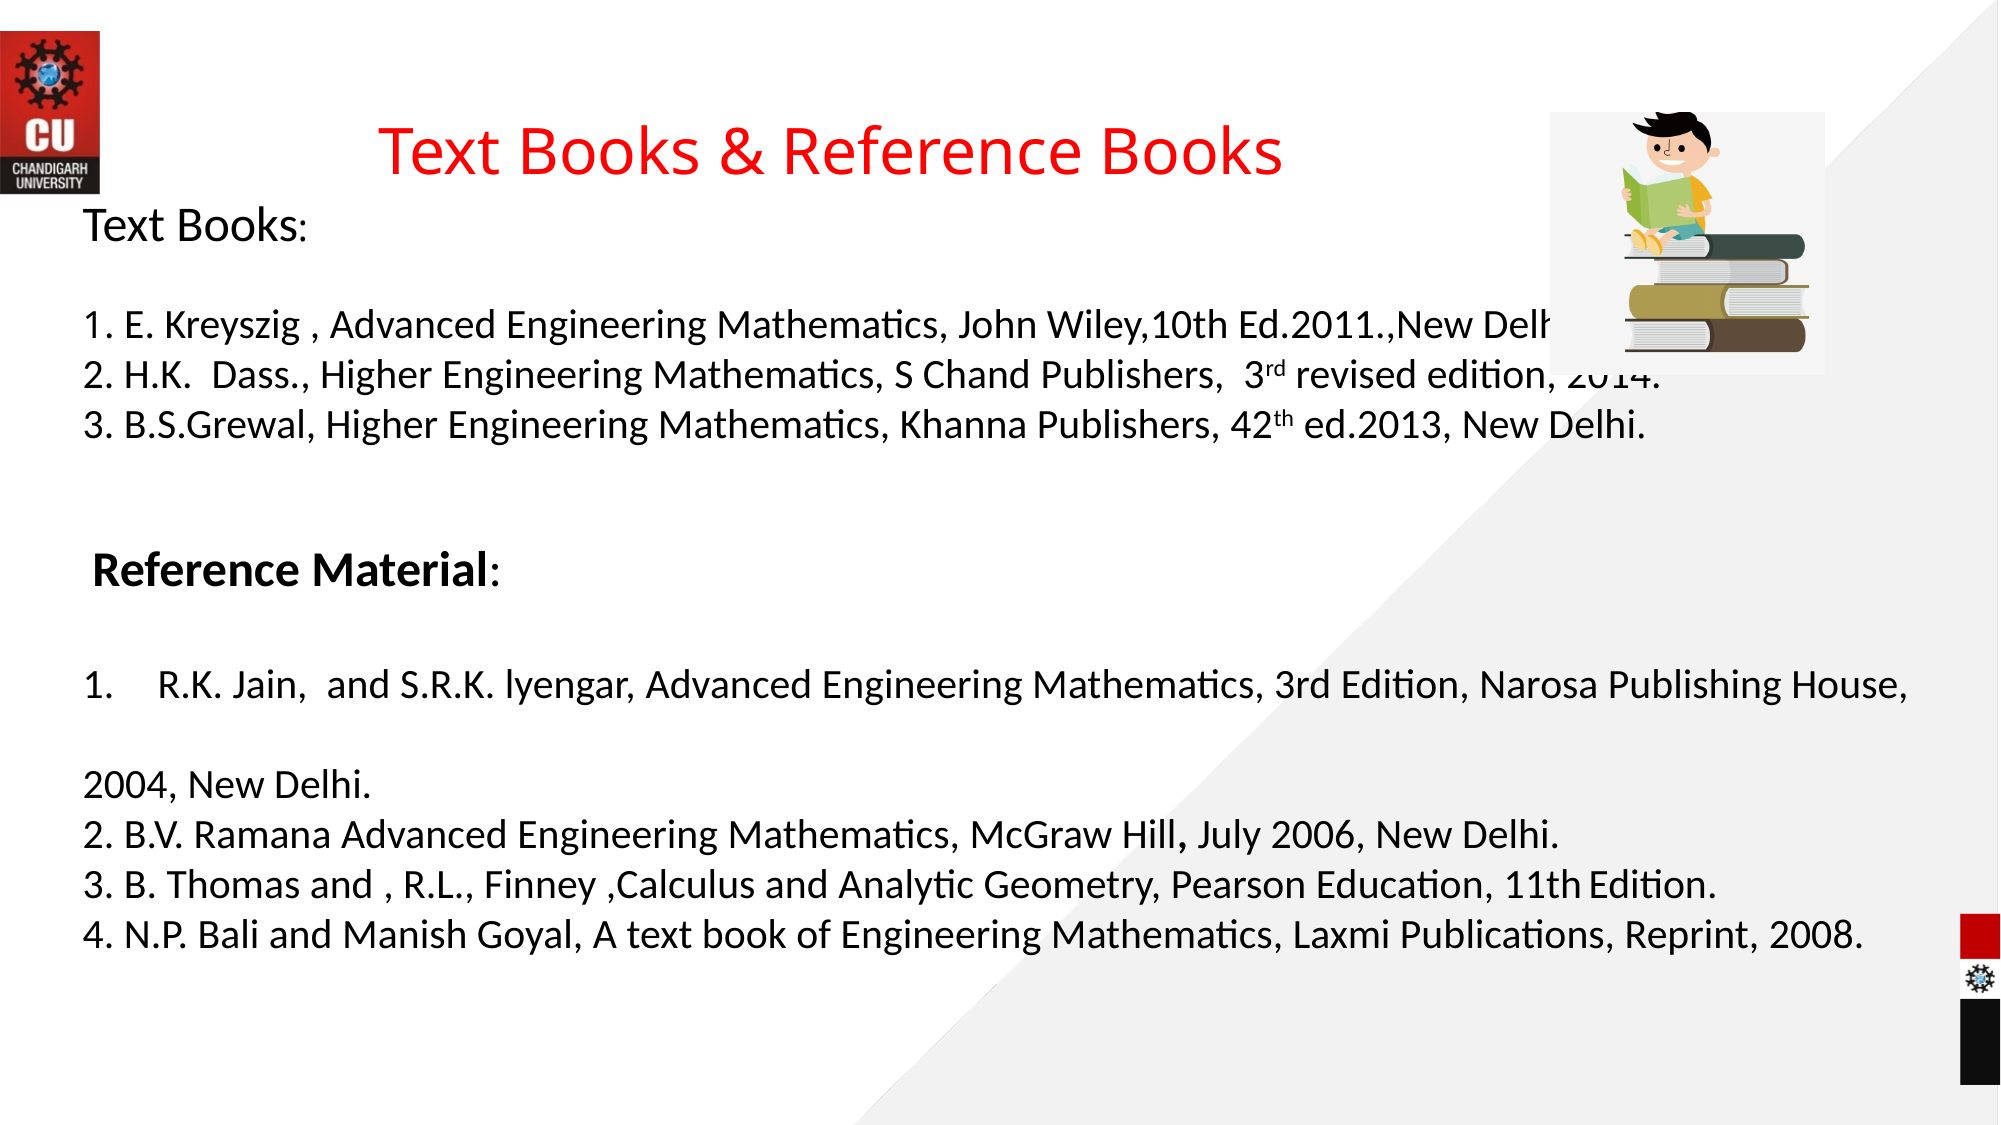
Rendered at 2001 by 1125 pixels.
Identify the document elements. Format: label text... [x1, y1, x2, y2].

text_box [1550, 112, 1825, 375]
text_box Text Books: 1. E. Kreyszig , Advanced Engineering Mathematics, John Wiley,10th Ed.2011.,New Delhi. 2. H.K. Dass., Higher Engineering Mathematics, S Chand Publishers, 3rd revised edition, 2014. 3. B.S.Grewal, Higher Engineering Mathematics, Khanna Publishers, 42th ed.2013, New Delhi. Reference Material: R.K. Jain, and S.R.K. lyengar, Advanced Engineering Mathematics, 3rd Edition, Narosa Publishing House, 2004, New Delhi. 2. B.V. Ramana Advanced Engineering Mathematics, McGraw Hill, July 2006, New Delhi. 3. B. Thomas and , R.L., Finney ,Calculus and Analytic Geometry, Pearson Education, 11th Edition. 4. N.P. Bali and Manish Goyal, A text book of Engineering Mathematics, Laxmi Publications, Reprint, 2008. [67, 124, 1931, 1100]
picture [0, 0, 2001, 1125]
title Text Books & Reference Books [295, 92, 1496, 217]
